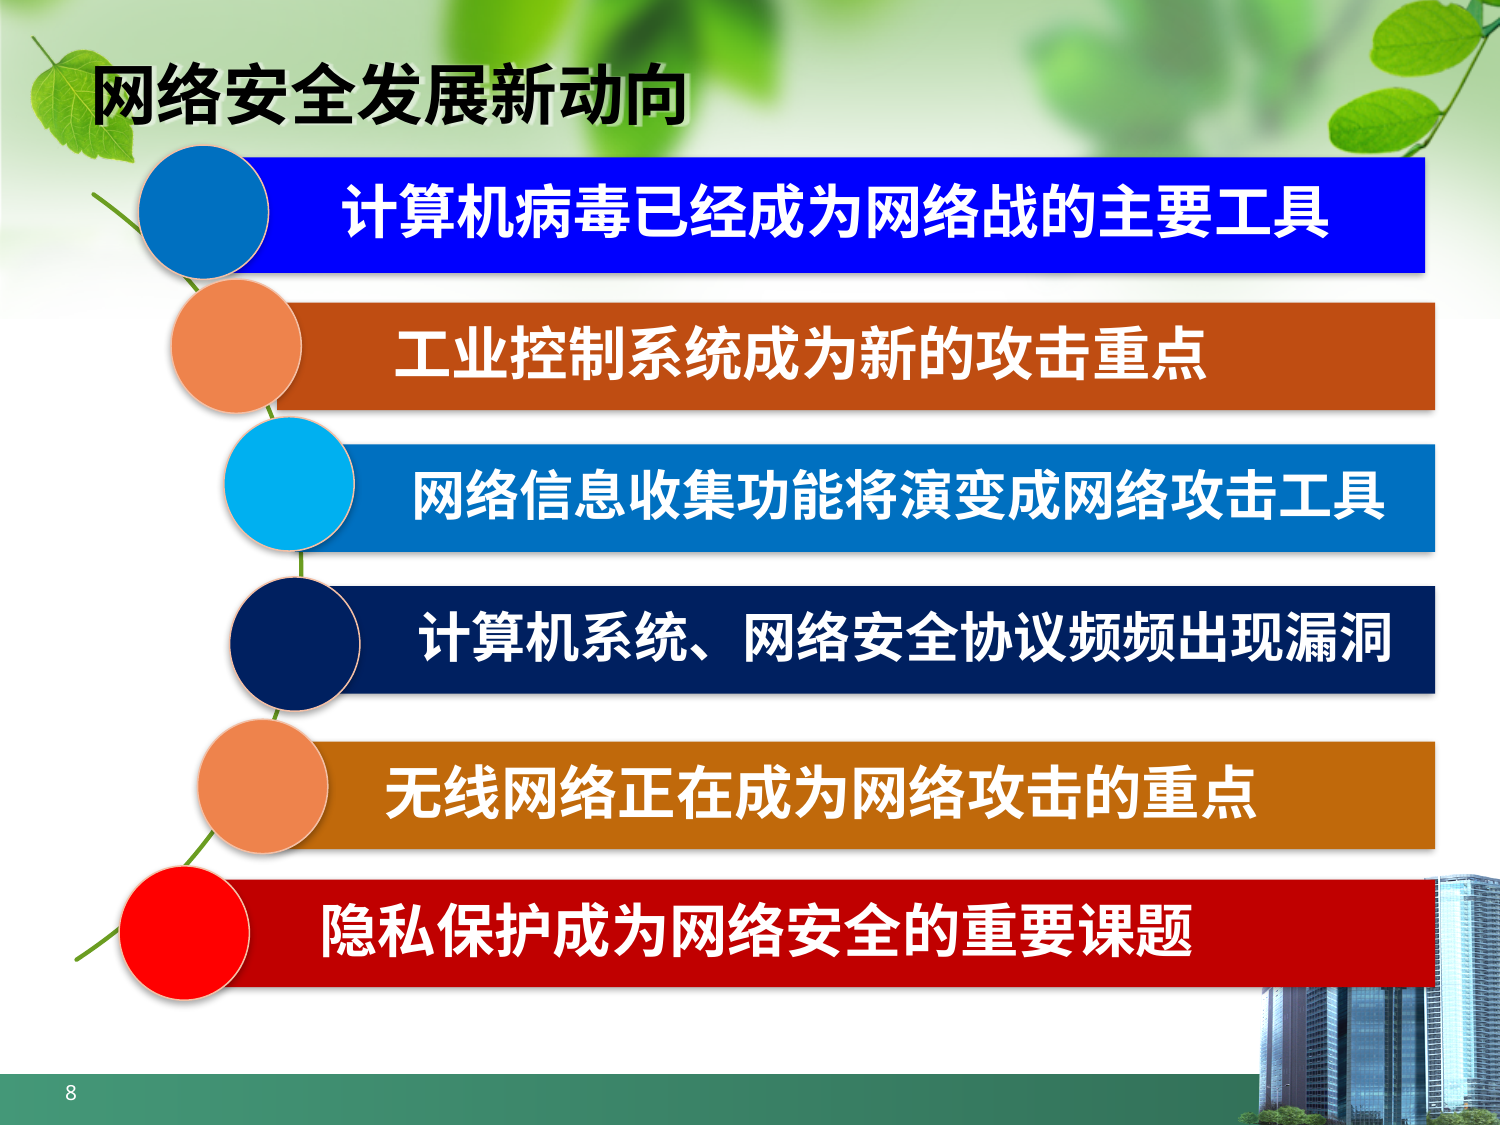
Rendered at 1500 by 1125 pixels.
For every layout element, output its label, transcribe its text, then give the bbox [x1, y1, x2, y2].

slide_number 8 [50, 1076, 138, 1113]
picture [0, 0, 1500, 319]
title 网络安全发展新动向 [75, 45, 1425, 74]
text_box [0, 77, 1436, 1065]
